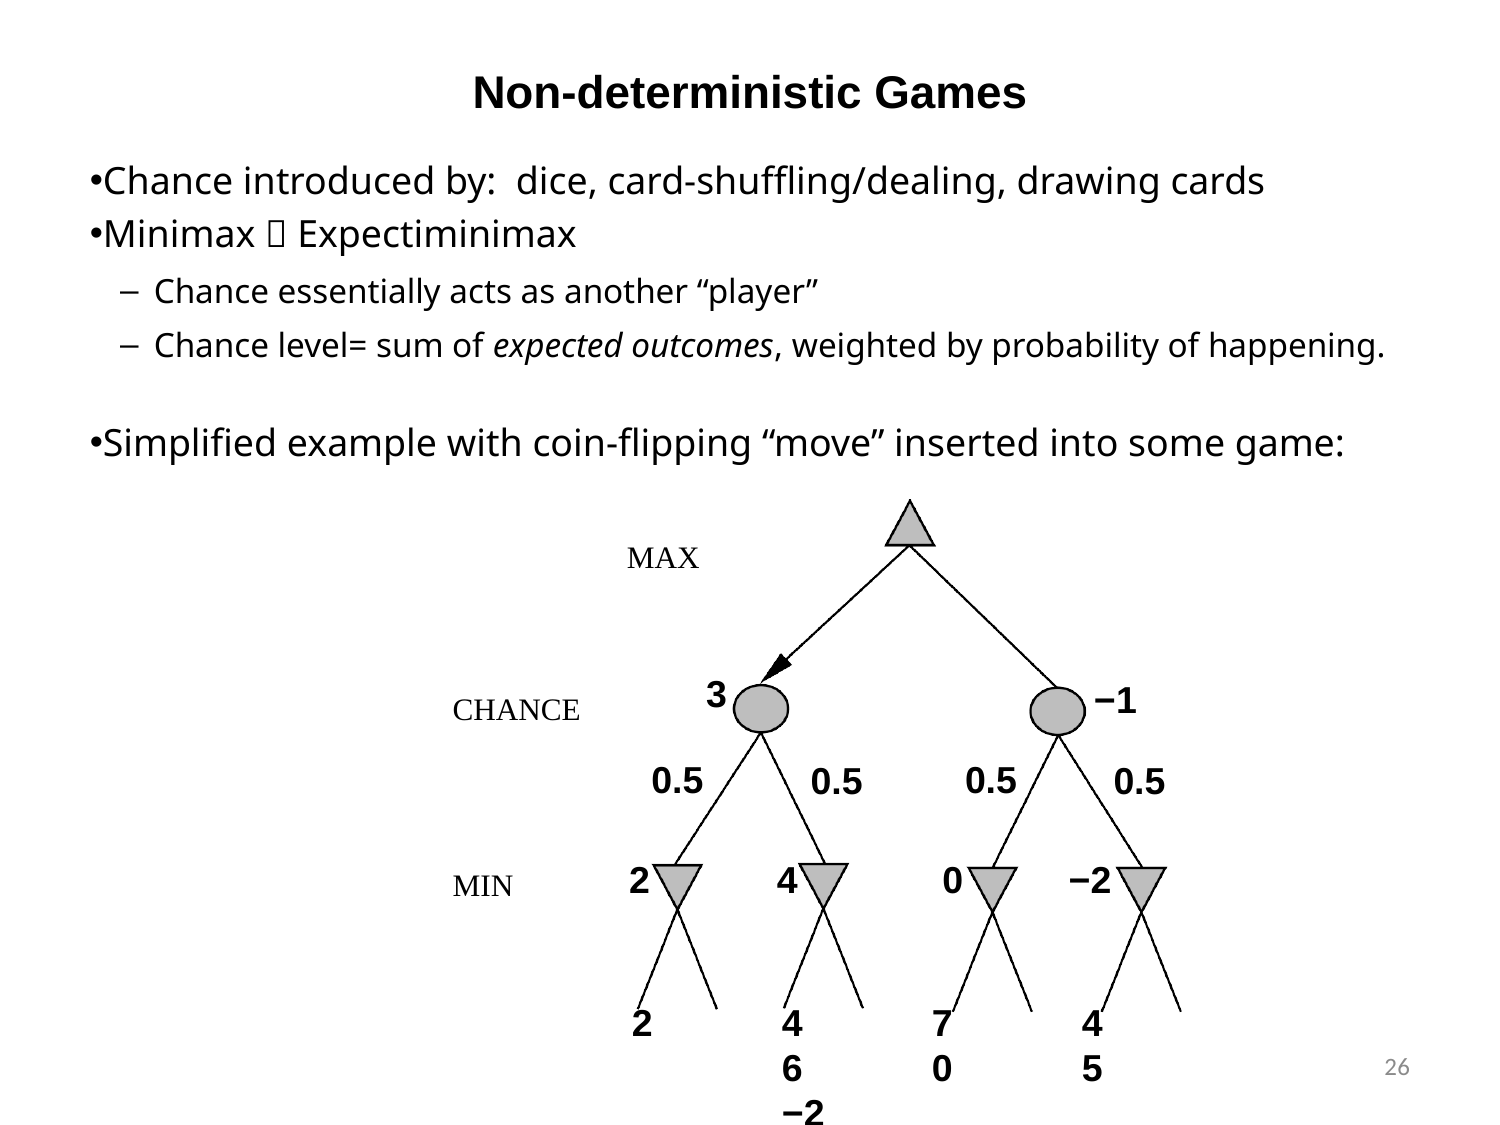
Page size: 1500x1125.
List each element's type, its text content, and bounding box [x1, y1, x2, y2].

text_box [450, 499, 1203, 1044]
text_box Chance introduced by: dice, card-shuffling/dealing, drawing cards Minimax  Expectiminimax Chance essentially acts as another “player” Chance level= sum of expected outcomes, weighted by probability of happening. Simplified example with coin-flipping “move” inserted into some game: [75, 149, 1425, 525]
text_box Non-deterministic Games [75, 24, 1425, 149]
text_box <number> [1074, 1042, 1425, 1103]
